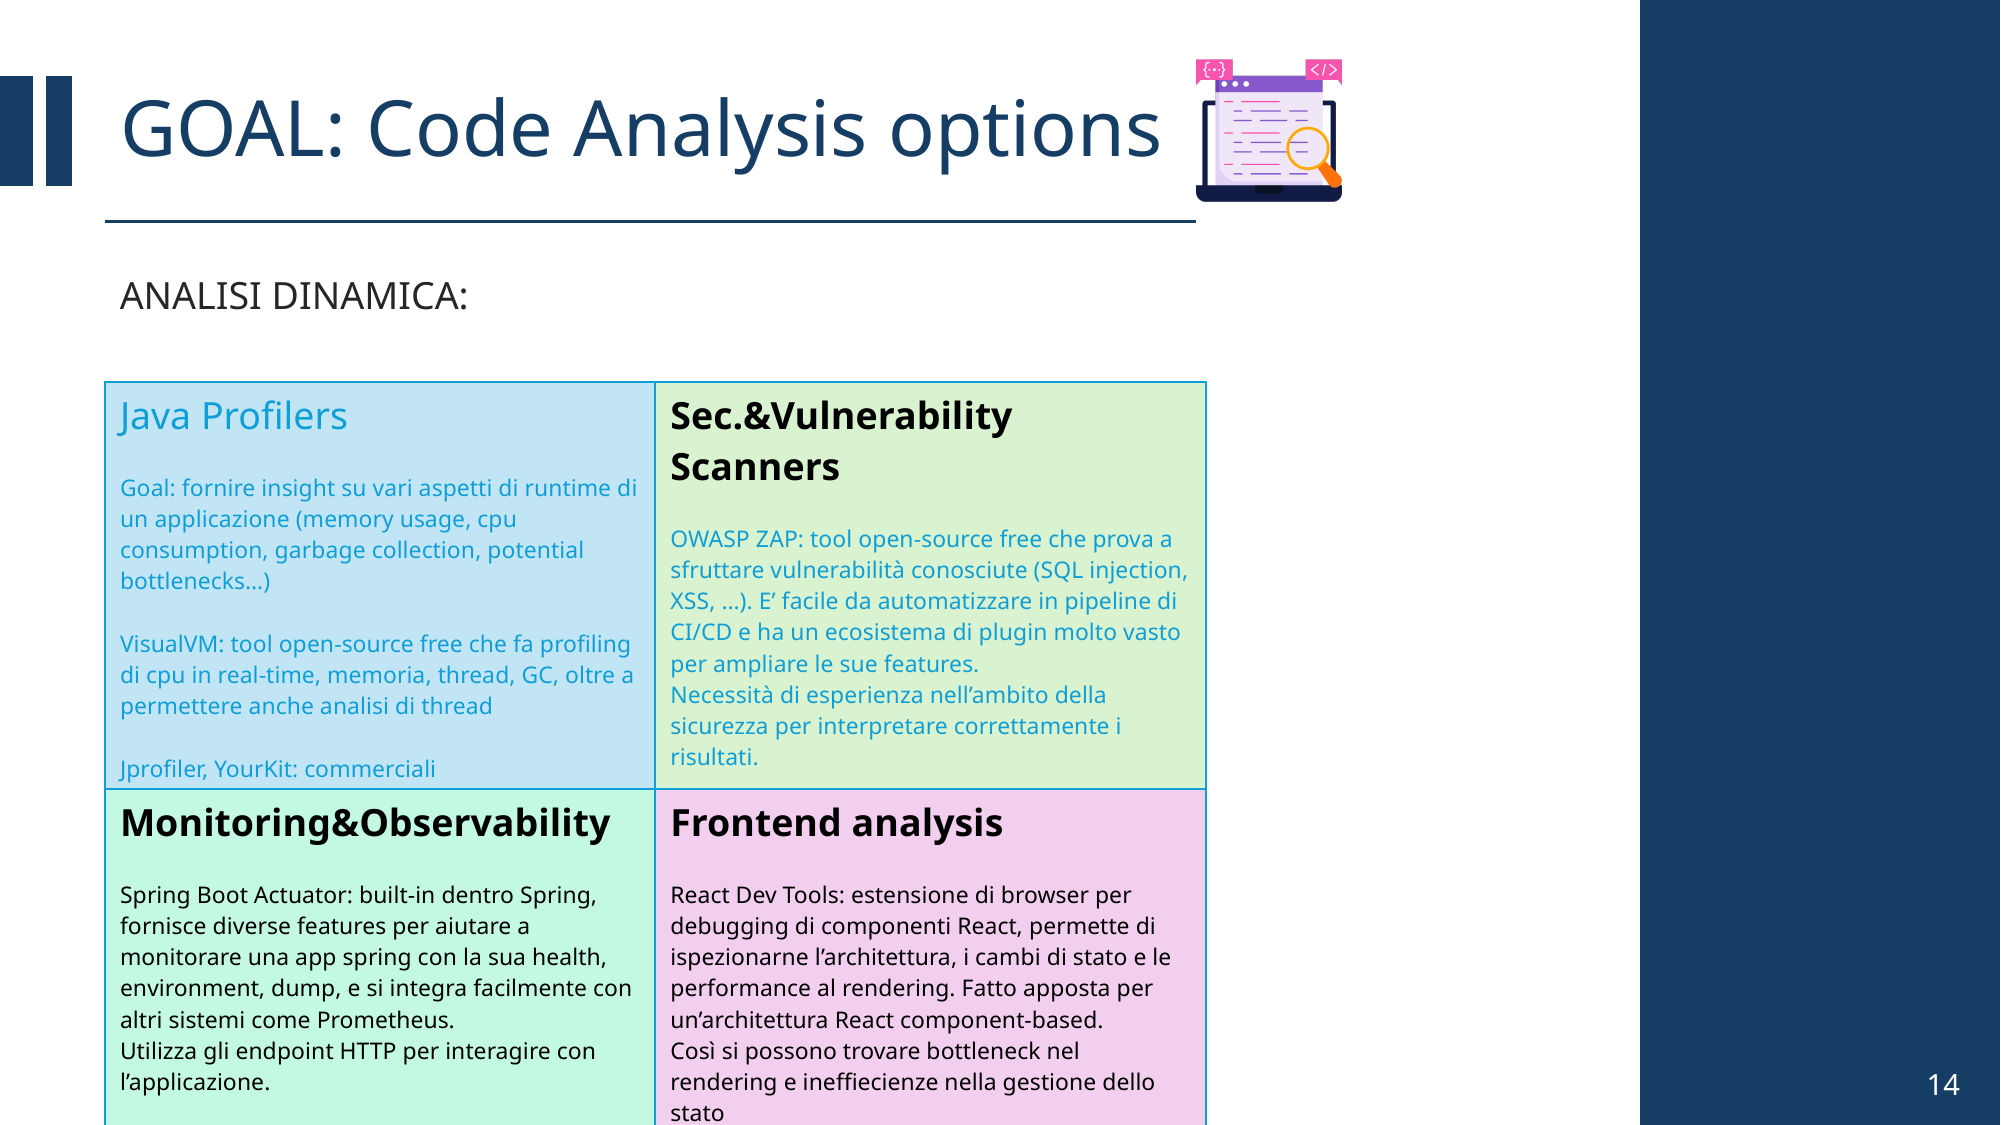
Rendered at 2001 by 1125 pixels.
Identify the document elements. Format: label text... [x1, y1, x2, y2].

table_cell Frontend analysis React Dev Tools: estensione di browser per debugging di componenti React, permette di ispezionarne l’architettura, i cambi di stato e le performance al rendering. Fatto apposta per un’architettura React component-based. Così si possono trovare bottleneck nel rendering e ineffiecienze nella gestione dello stato Sentry: commerciale [656, 790, 1205, 1125]
text_box 14 [1911, 1058, 1984, 1109]
text_box ANALISI DINAMICA: [104, 264, 1197, 325]
table_header Java Profilers Goal: fornire insight su vari aspetti di runtime di un applicazione (memory usage, cpu consumption, garbage collection, potential bottlenecks…) VisualVM: tool open-source free che fa profiling di cpu in real-time, memoria, thread, GC, oltre a permettere anche analisi di thread Jprofiler, YourKit: commerciali [106, 383, 654, 788]
text_box [1640, 0, 2000, 1125]
text_box [46, 76, 72, 186]
title GOAL: Code Analysis options [104, 77, 1195, 185]
text_box [0, 76, 33, 186]
table_header Sec.&Vulnerability Scanners OWASP ZAP: tool open-source free che prova a sfruttare vulnerabilità conosciute (SQL injection, XSS, …). E’ facile da automatizzare in pipeline di CI/CD e ha un ecosistema di plugin molto vasto per ampliare le sue features. Necessità di esperienza nell’ambito della sicurezza per interpretare correttamente i risultati. Burp suite: commerciale, più features [656, 383, 1205, 788]
picture [1195, 57, 1343, 204]
table_cell Monitoring&Observability Spring Boot Actuator: built-in dentro Spring, fornisce diverse features per aiutare a monitorare una app spring con la sua health, environment, dump, e si integra facilmente con altri sistemi come Prometheus. Utilizza gli endpoint HTTP per interagire con l’applicazione. New relic, Datadog: commerciali [106, 790, 654, 1125]
